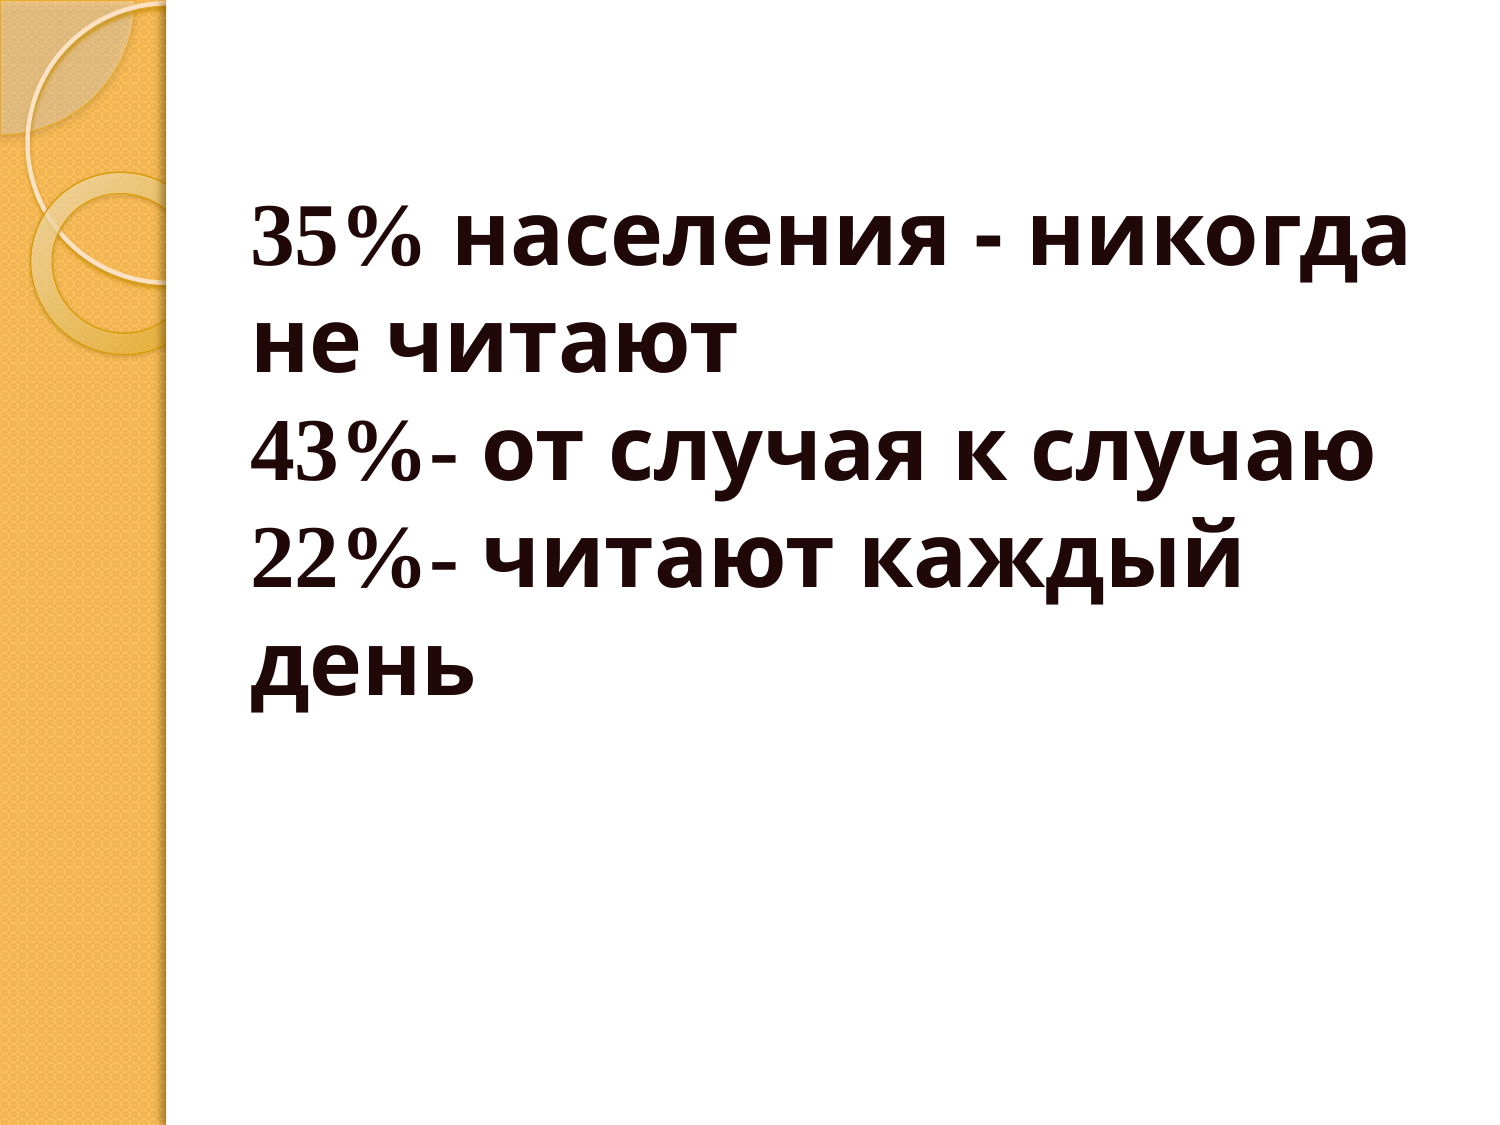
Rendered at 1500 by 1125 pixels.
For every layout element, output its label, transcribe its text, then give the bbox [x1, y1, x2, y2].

title 35% населения - никогда не читают 43%- от случая к случаю 22%- читают каждый день [235, 45, 1466, 844]
